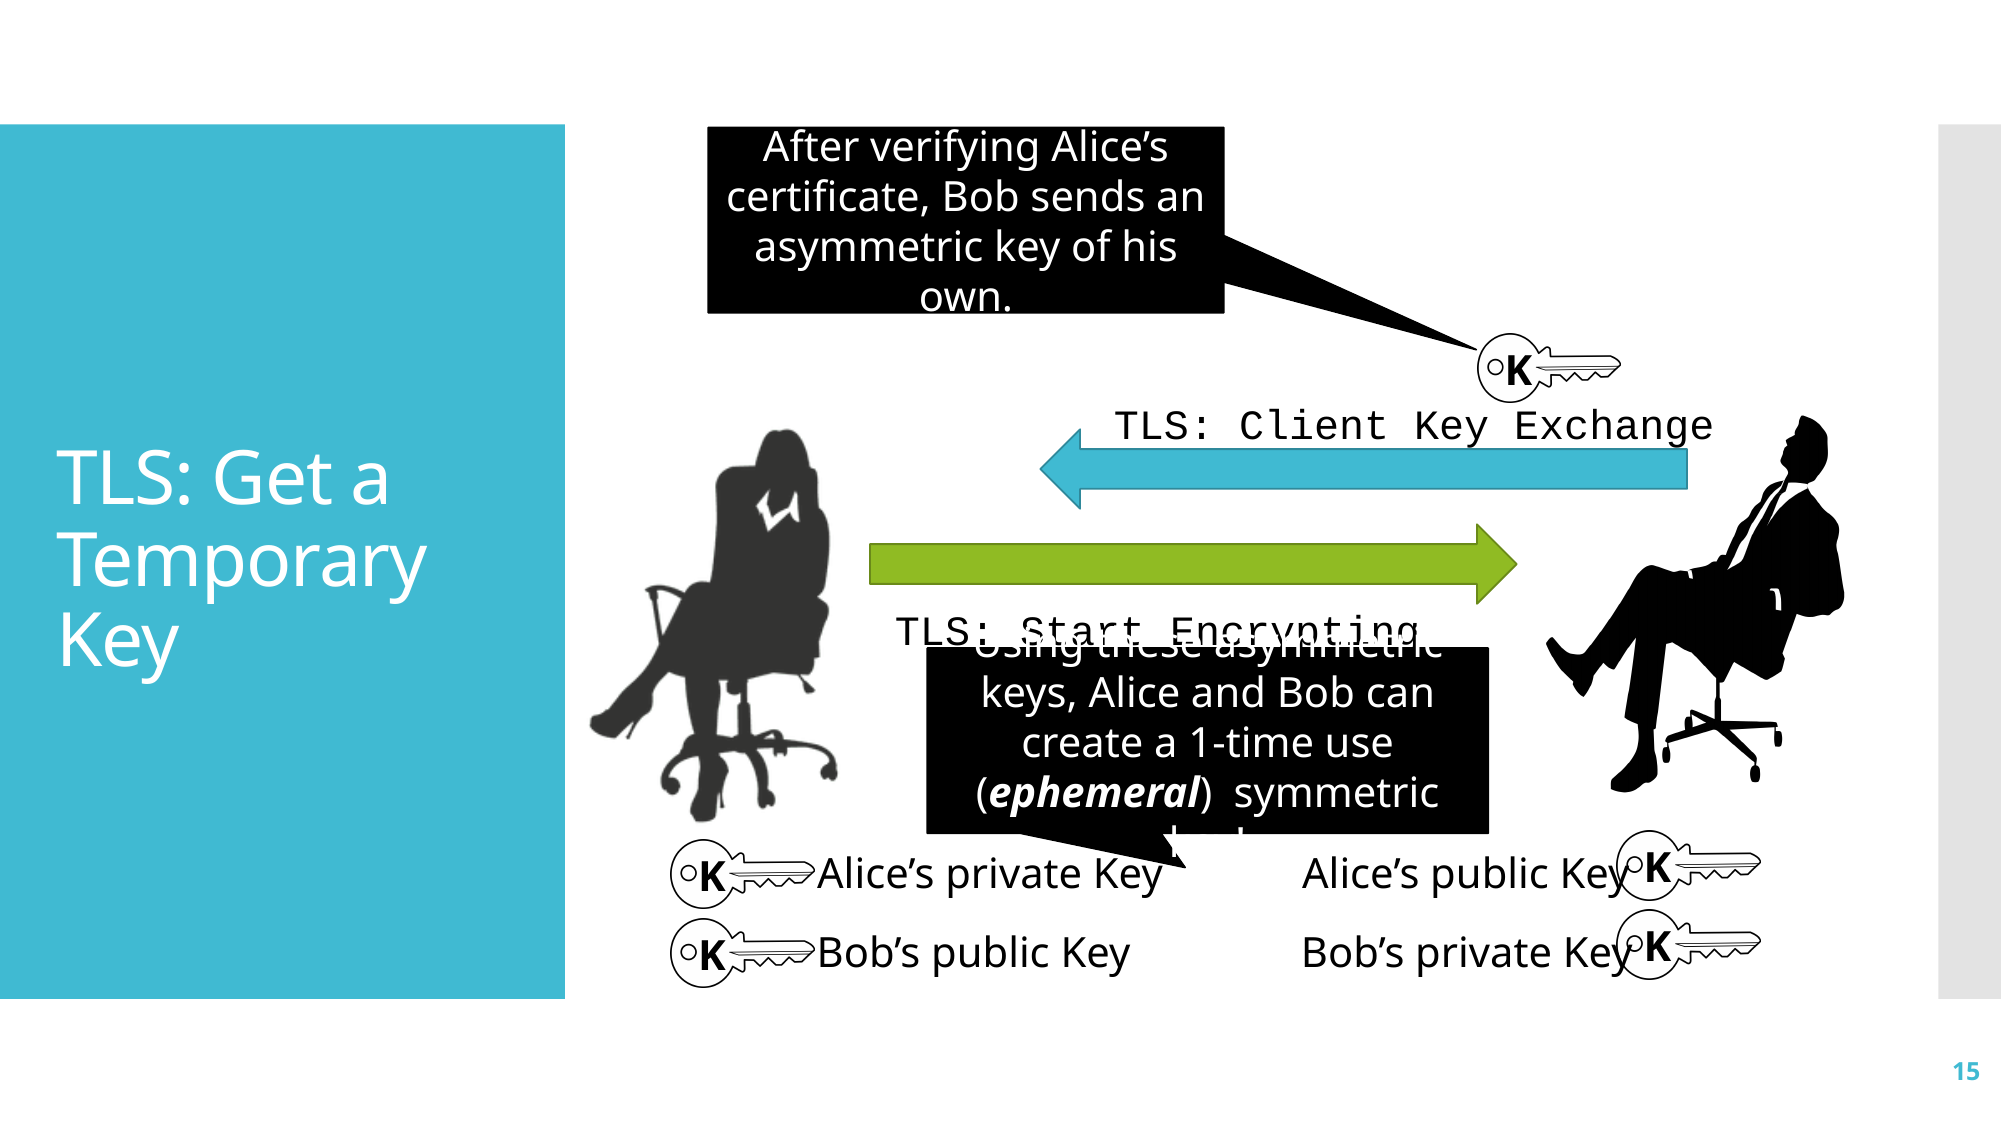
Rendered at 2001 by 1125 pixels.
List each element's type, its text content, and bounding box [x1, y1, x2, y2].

picture [1543, 412, 1847, 796]
text_box Using these asymmetric keys, Alice and Bob can create a 1-time use (ephemeral) symmetric key! [928, 647, 1490, 869]
picture [500, 412, 928, 910]
text_box [1039, 428, 1543, 510]
text_box Alice’s public Key [1287, 839, 1645, 905]
text_box [928, 523, 1518, 605]
title TLS: Get a Temporary Key [41, 184, 525, 940]
text_box After verifying Alice’s certificate, Bob sends an asymmetric key of his own. [707, 126, 1476, 351]
slide_number 15 [1744, 1042, 1996, 1103]
text_box TLS: Start Encrypting [928, 596, 1435, 647]
picture [1616, 909, 1761, 980]
picture [1476, 332, 1622, 403]
picture [670, 918, 815, 989]
text_box Bob’s private Key [1285, 918, 1648, 984]
text_box Alice’s private Key [815, 839, 1178, 905]
picture [1616, 830, 1761, 901]
text_box TLS: Client Key Exchange [1099, 390, 1729, 456]
text_box Bob’s public Key [815, 918, 1146, 984]
